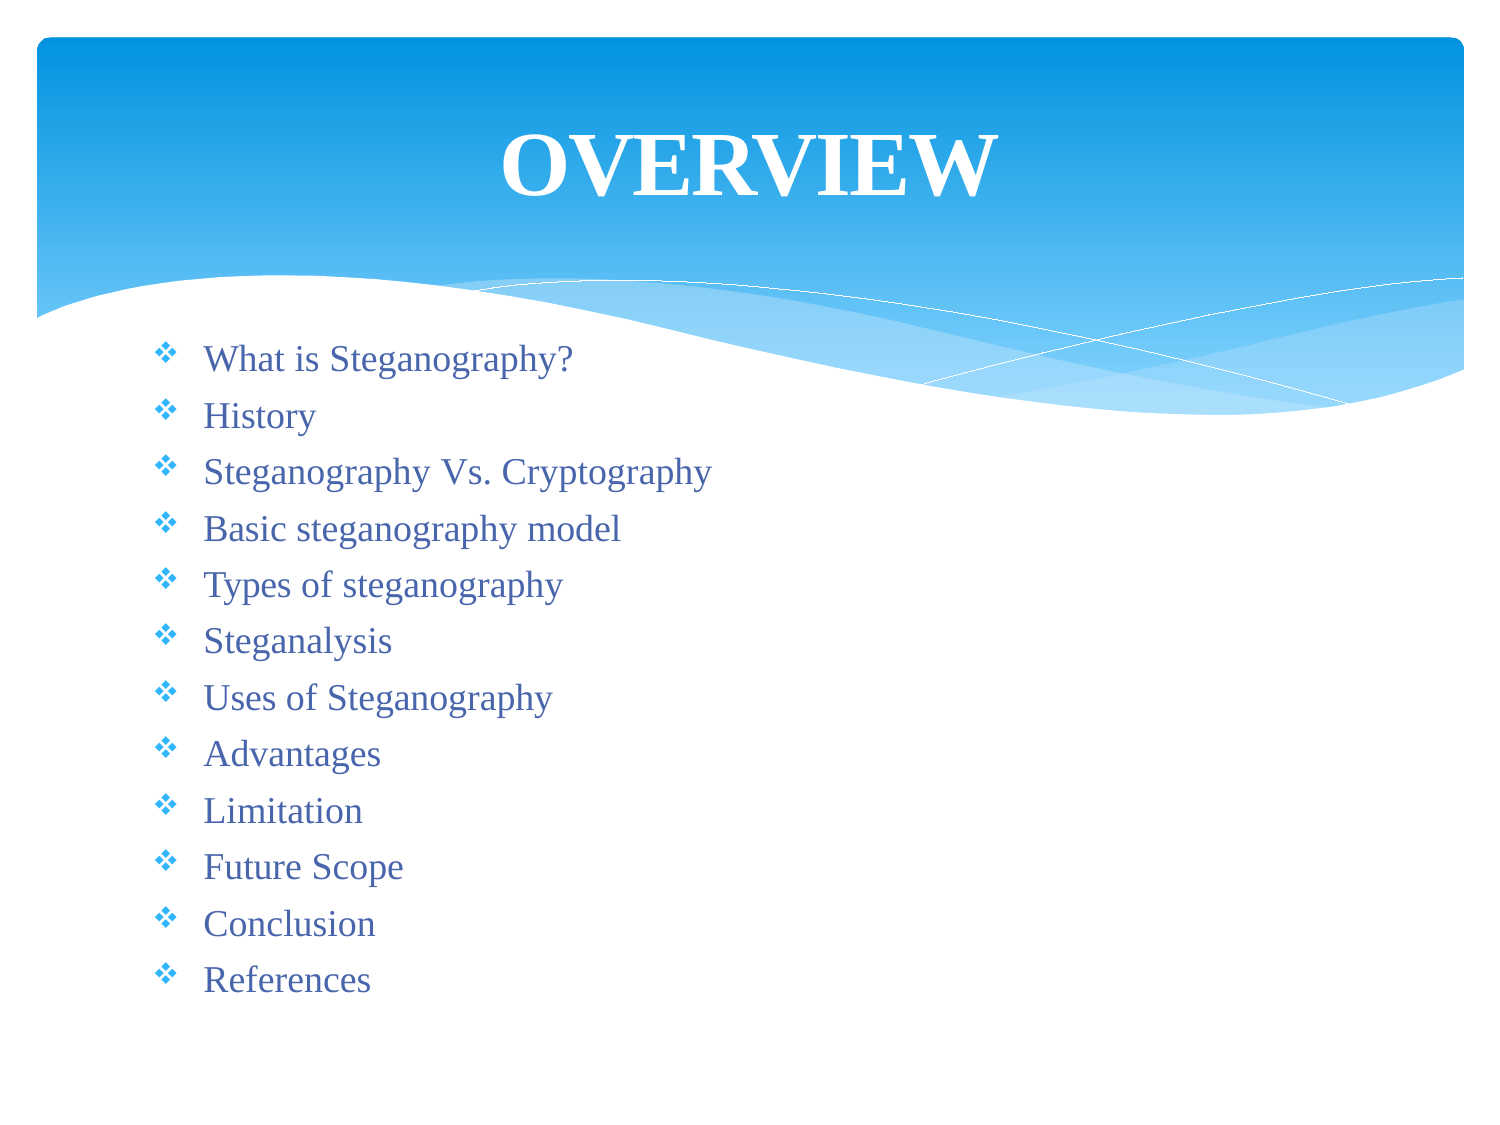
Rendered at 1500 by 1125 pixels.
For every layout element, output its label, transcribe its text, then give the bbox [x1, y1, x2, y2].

list What is Steganography? History Steganography Vs. Cryptography Basic steganography model Types of steganography Steganalysis Uses of Steganography Advantages Limitation Future Scope Conclusion References [135, 326, 1352, 1012]
title OVERVIEW [75, 55, 1425, 261]
